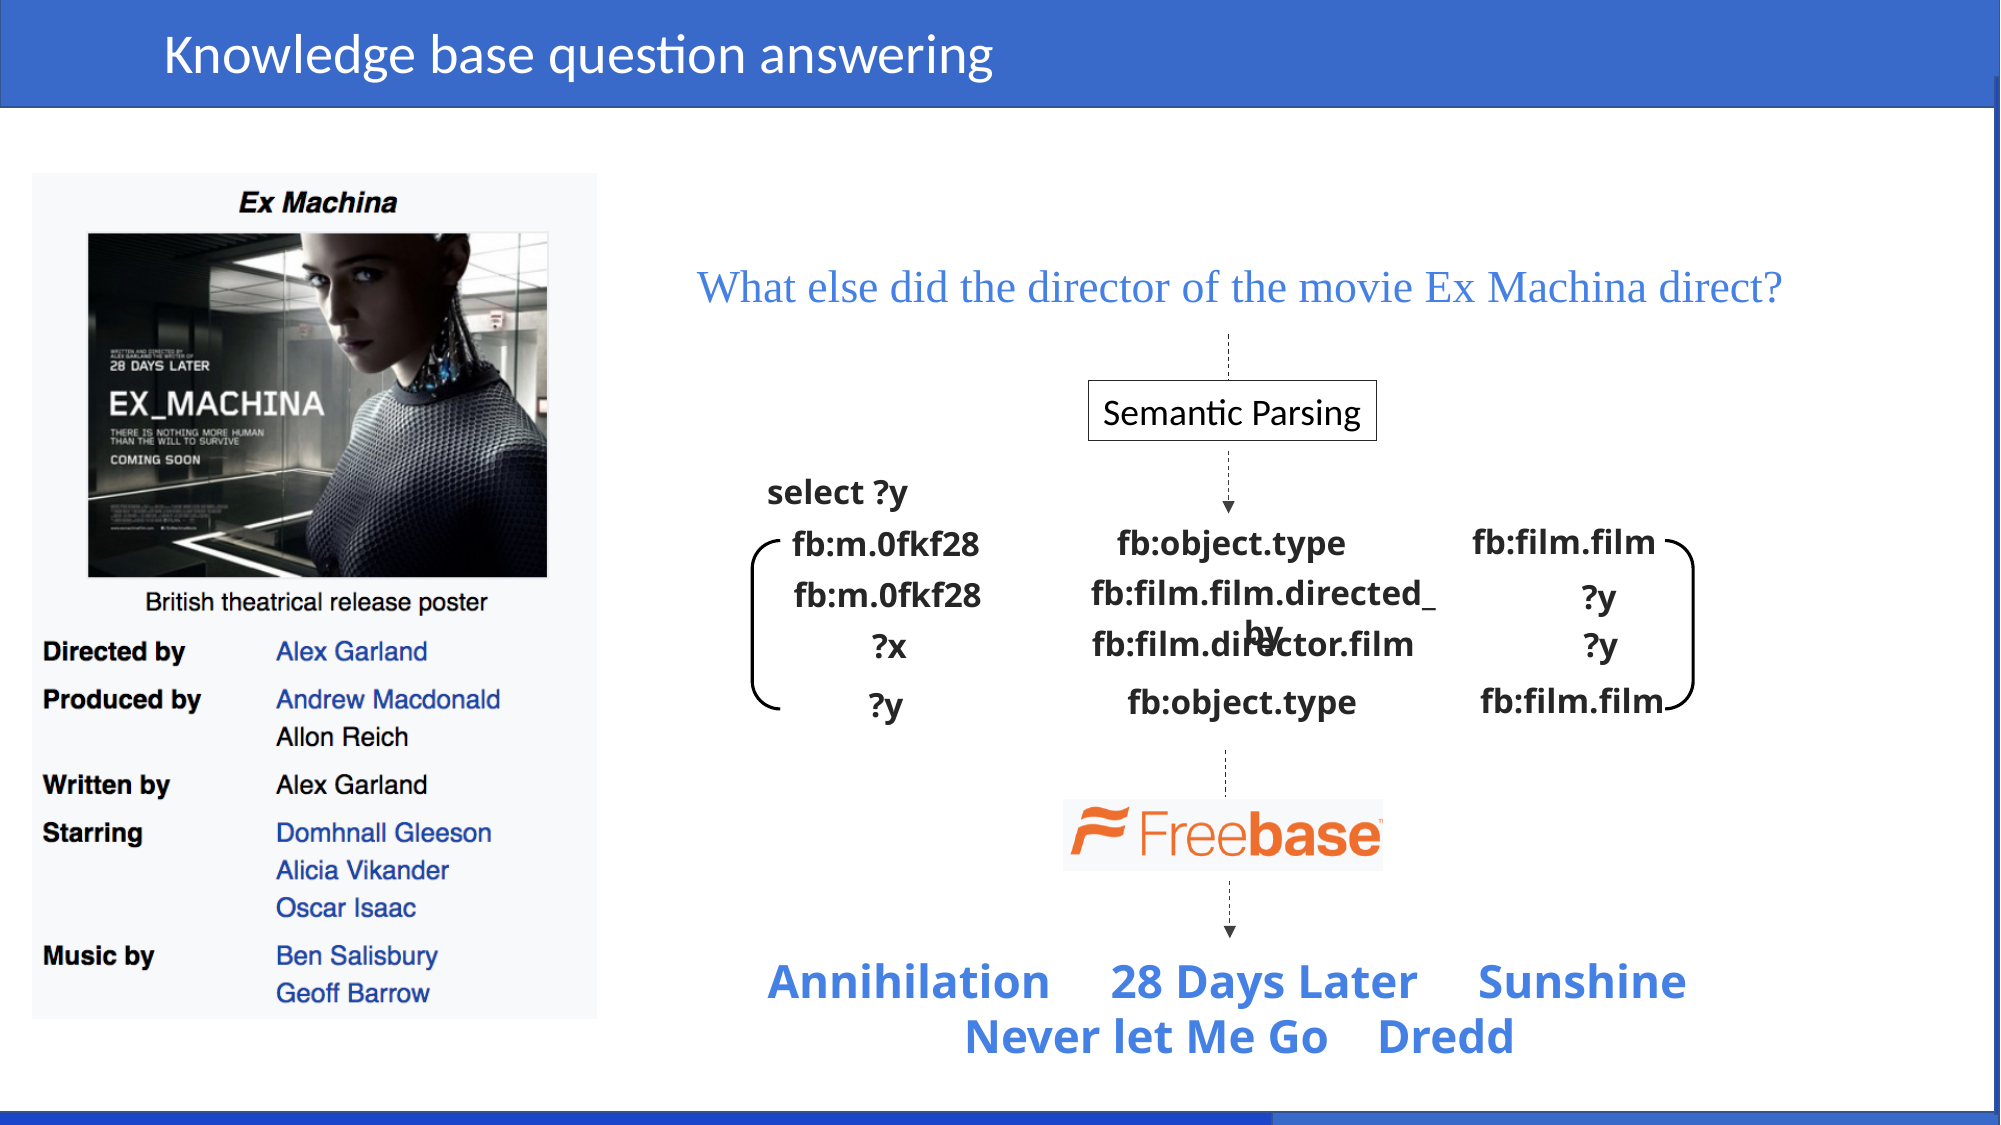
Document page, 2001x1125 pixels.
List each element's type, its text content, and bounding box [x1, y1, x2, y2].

text_box Knowledge base question answering [0, 0, 2000, 76]
picture [1063, 799, 1383, 871]
picture [32, 173, 597, 1020]
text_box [0, 76, 1999, 1125]
